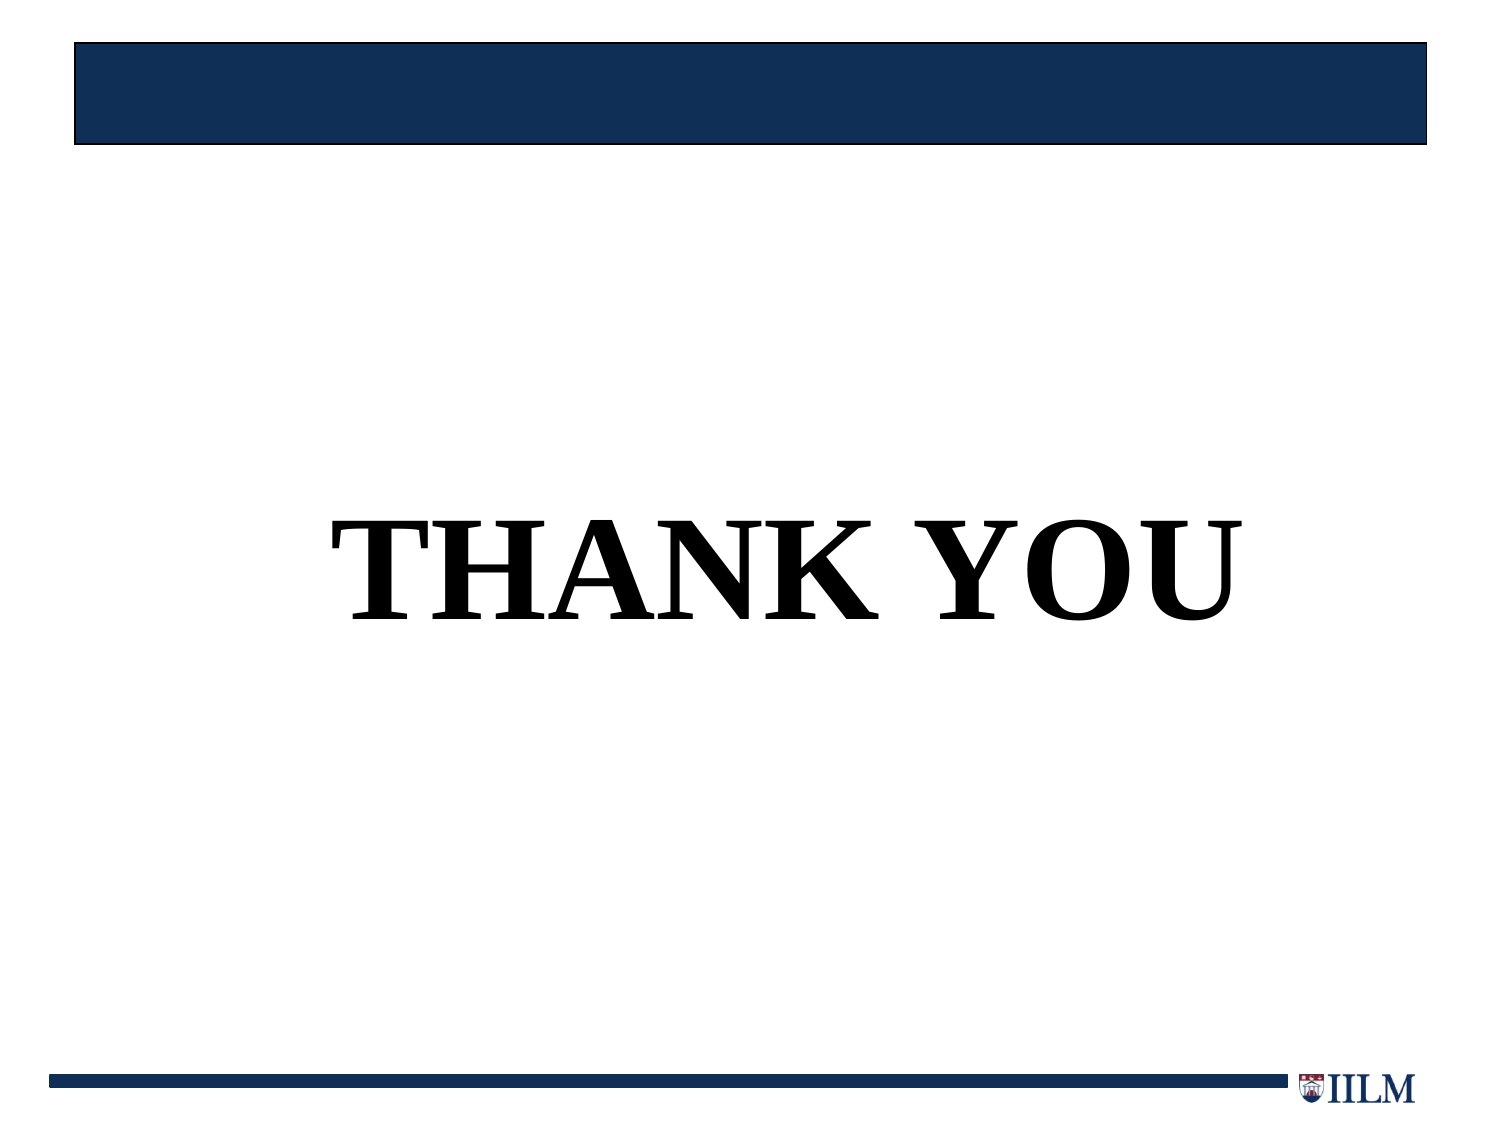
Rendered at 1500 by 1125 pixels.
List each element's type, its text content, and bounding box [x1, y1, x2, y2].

picture [1299, 1074, 1415, 1103]
text_box THANK YOU [312, 462, 1264, 658]
